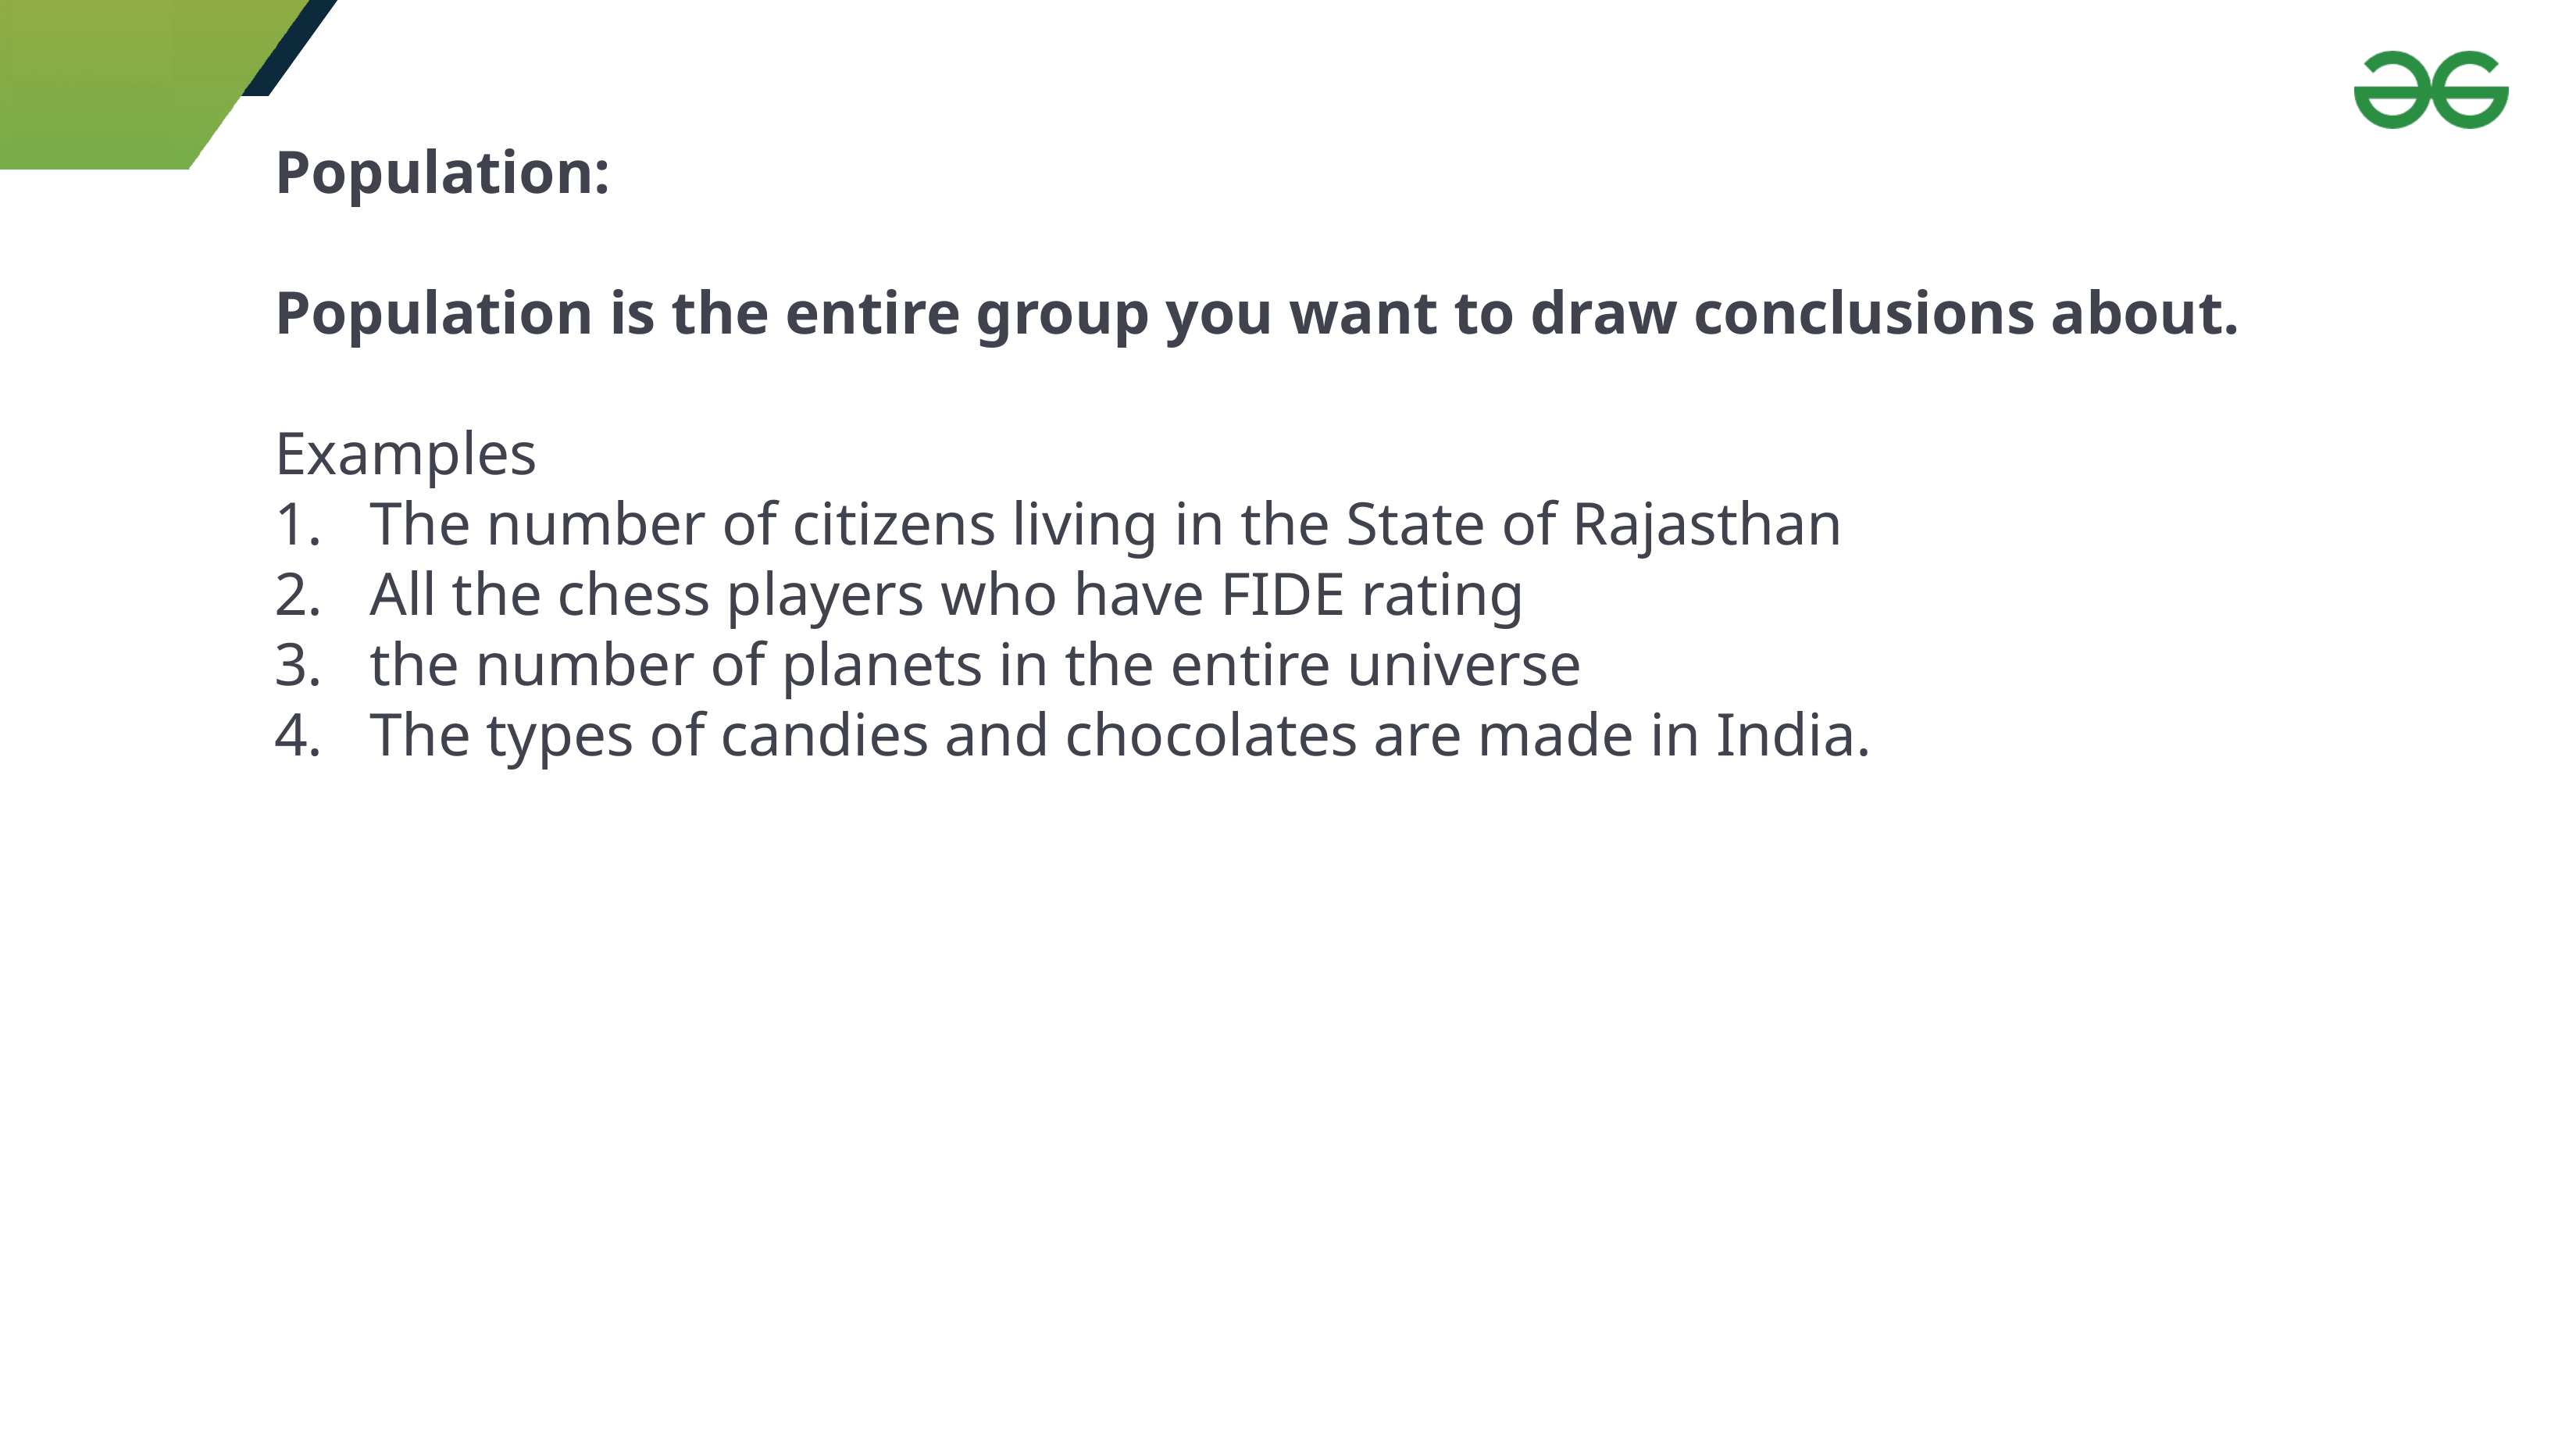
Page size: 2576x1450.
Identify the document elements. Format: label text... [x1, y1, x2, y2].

picture [0, 0, 309, 170]
picture [2353, 50, 2509, 130]
text_box Population: Population is the entire group you want to draw conclusions about. Examples The number of citizens living in the State of Rajasthan All the chess players who have FIDE rating the number of planets in the entire universe The types of candies and chocolates are made in India. [262, 129, 2392, 773]
